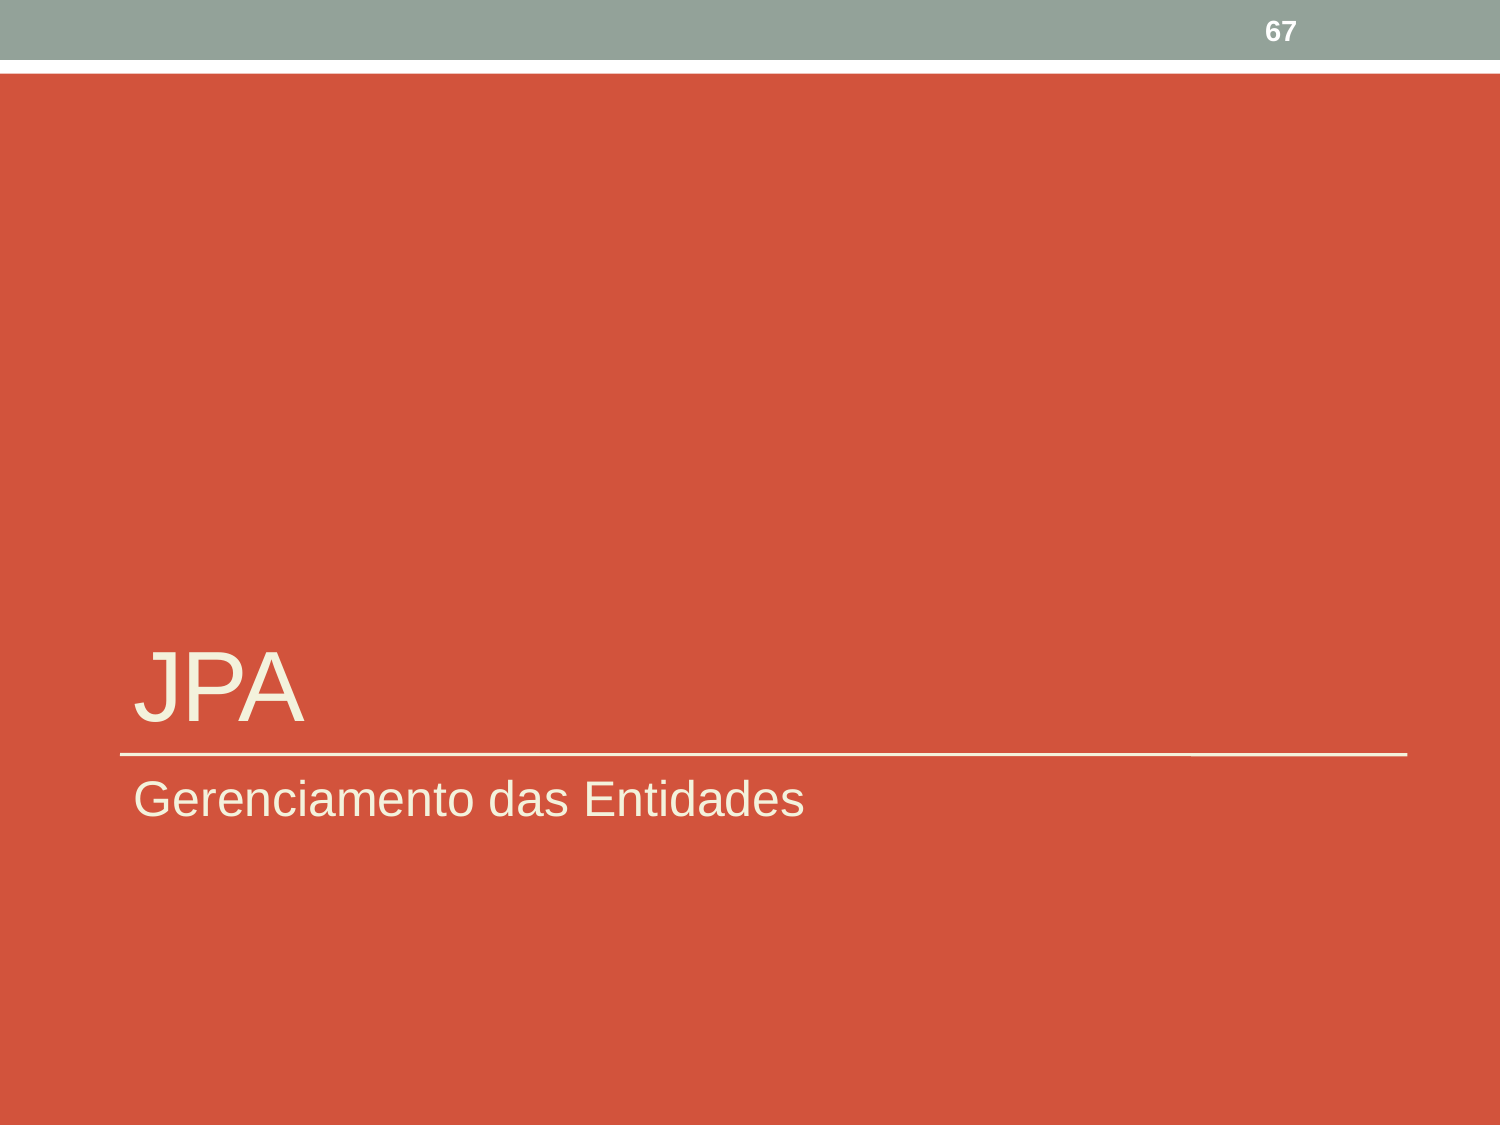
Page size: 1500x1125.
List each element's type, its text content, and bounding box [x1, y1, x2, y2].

slide_number 67 [1250, 3, 1425, 57]
list Gerenciamento das Entidades [118, 758, 1394, 1006]
title JPA [118, 387, 1394, 749]
